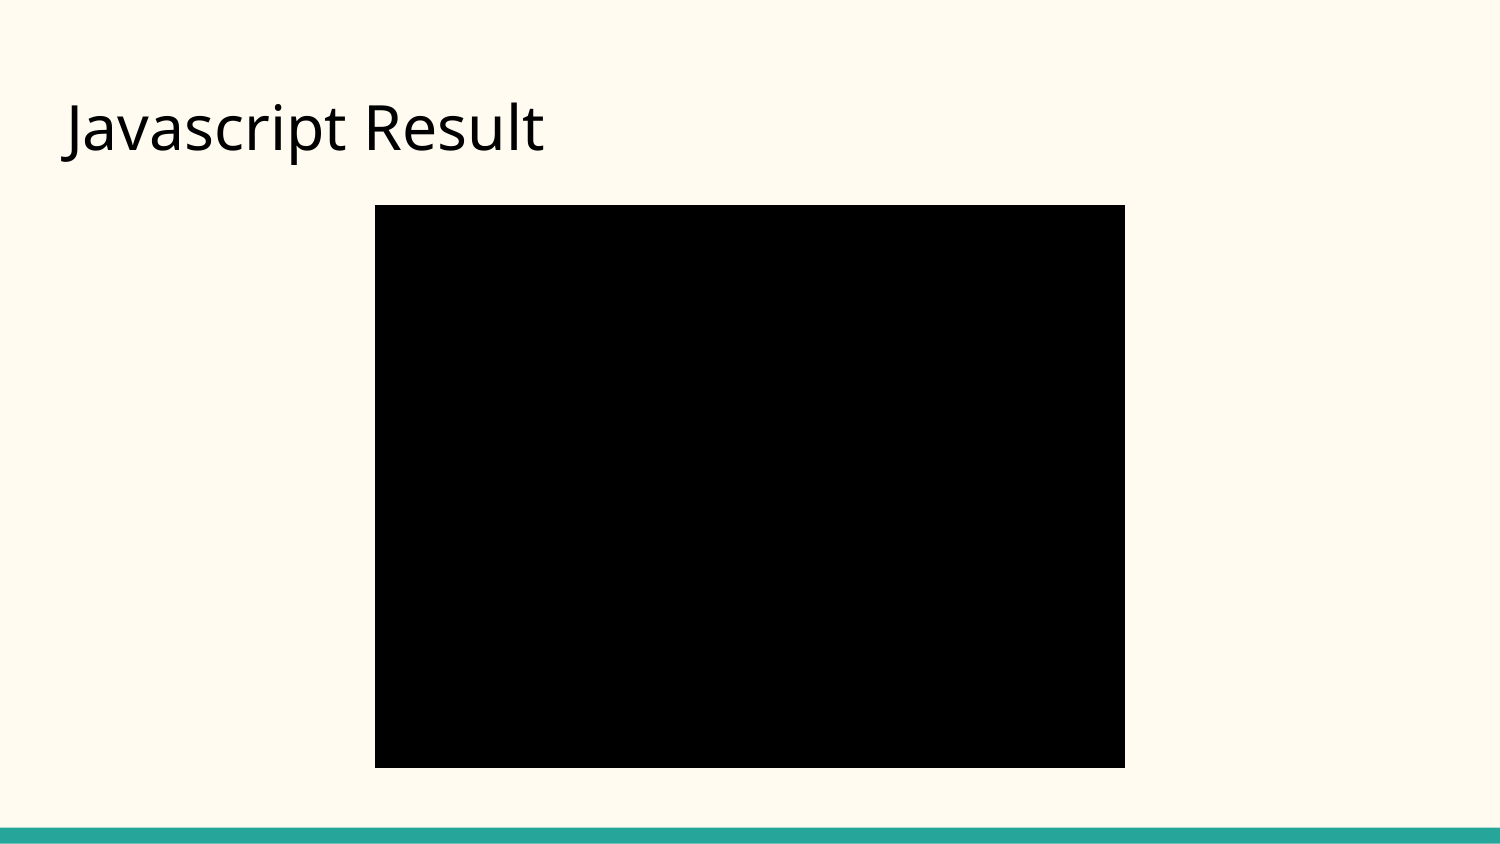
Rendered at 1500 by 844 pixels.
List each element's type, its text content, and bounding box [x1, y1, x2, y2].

title Javascript Result [51, 72, 1449, 174]
picture [374, 205, 1126, 769]
